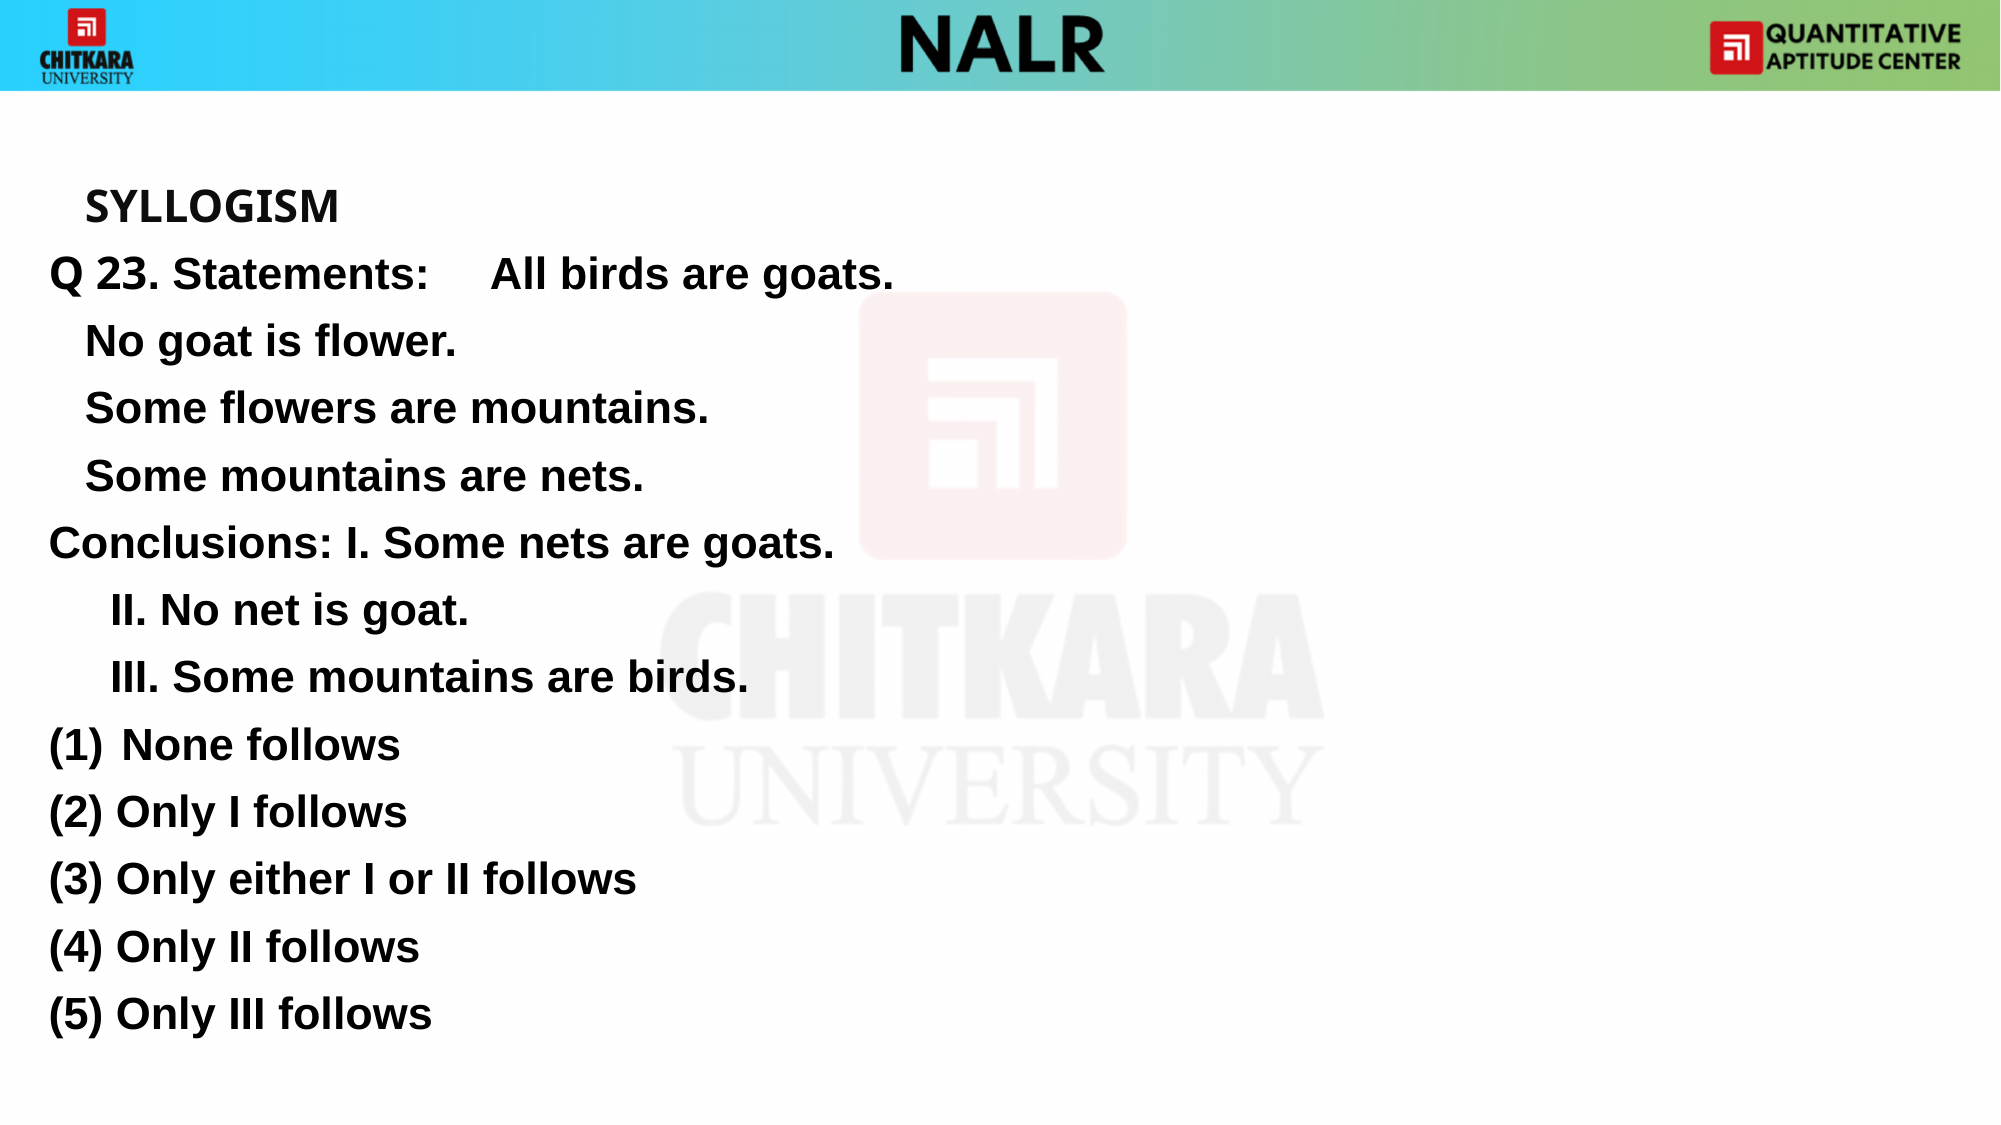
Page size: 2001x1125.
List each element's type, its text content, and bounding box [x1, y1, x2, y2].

list SYLLOGISM Q 23. Statements: All birds are goats. No goat is flower. Some flowers are mountains. Some mountains are nets. Conclusions: I. Some nets are goats. II. No net is goat. III. Some mountains are birds. None follows (2) Only I follows (3) Only either I or II follows (4) Only II follows (5) Only III follows [33, 175, 1959, 1053]
title [41, 31, 1959, 142]
picture [0, 0, 2001, 1125]
